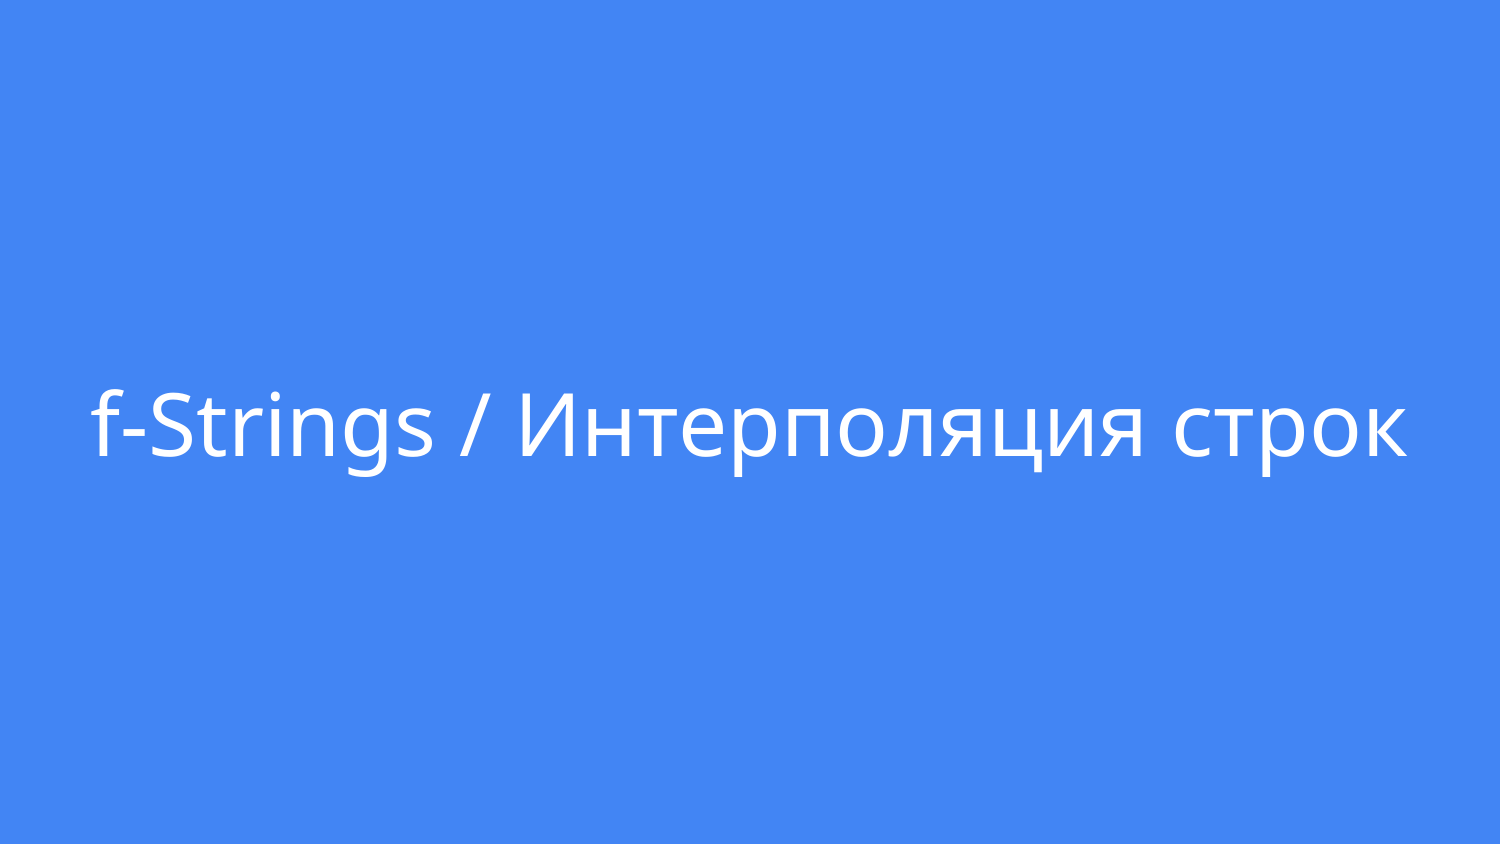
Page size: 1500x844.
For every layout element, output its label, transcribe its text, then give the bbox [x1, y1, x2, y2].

title f-Strings / Интерполяция строк [75, 338, 1425, 505]
